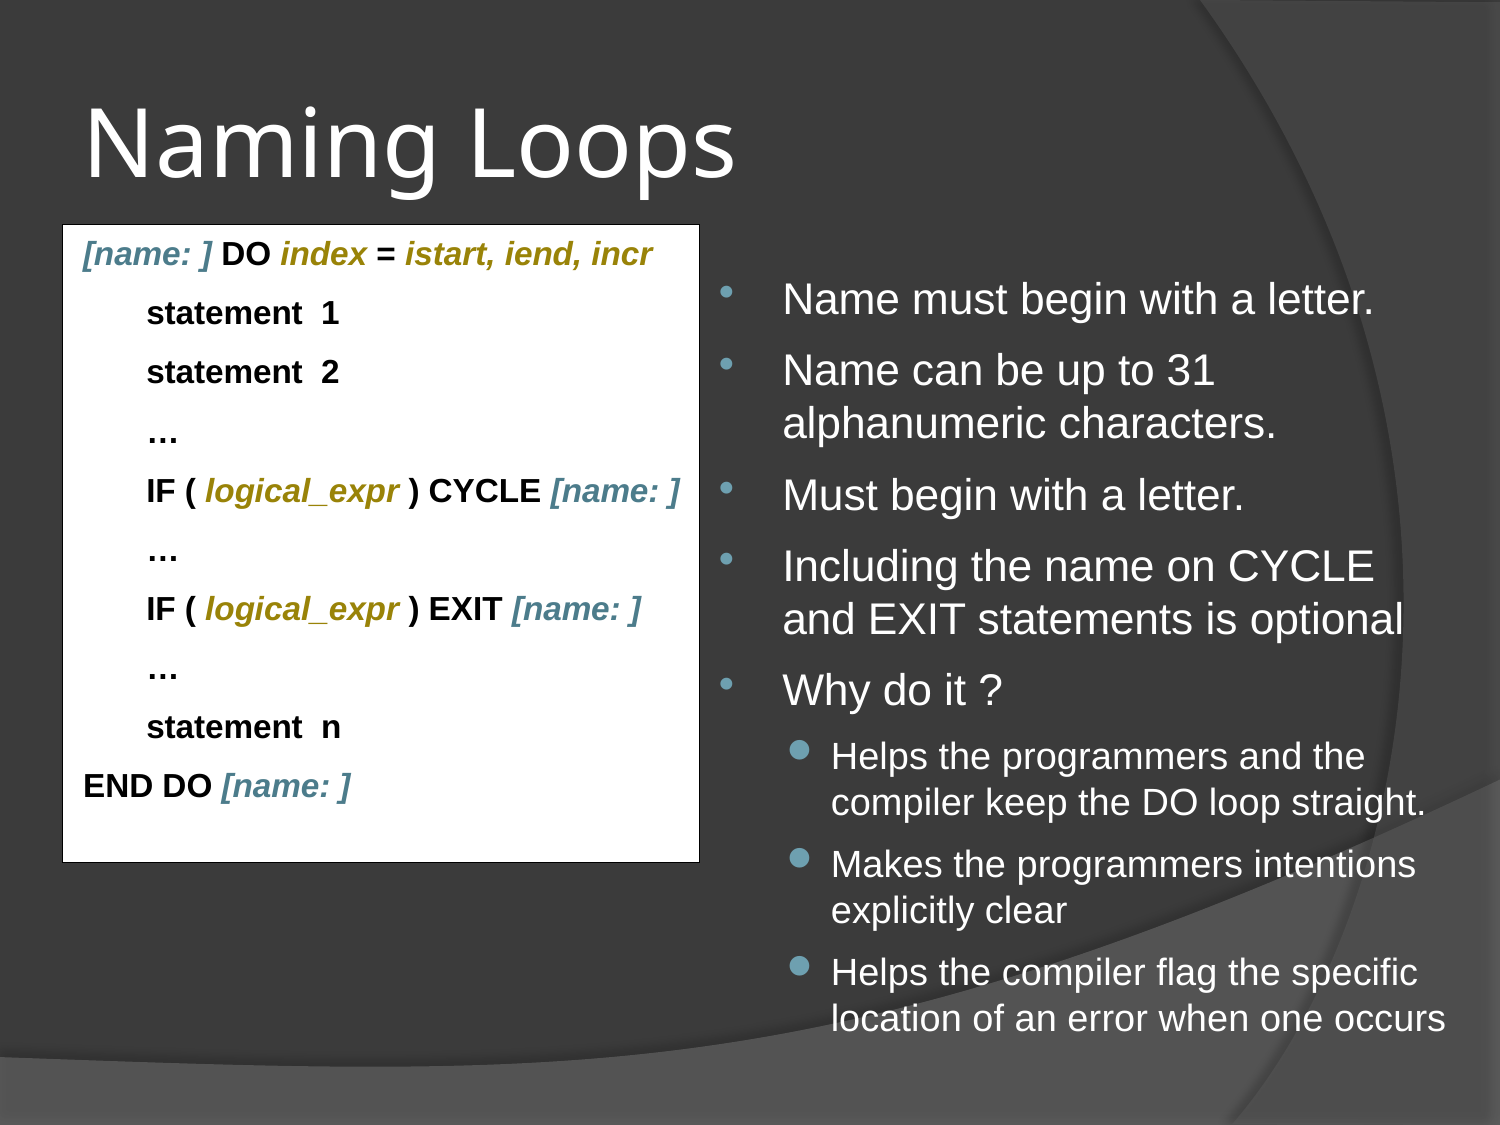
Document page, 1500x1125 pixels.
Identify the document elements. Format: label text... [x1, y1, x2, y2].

list Name must begin with a letter. Name can be up to 31 alphanumeric characters. Must begin with a letter. Including the name on CYCLE and EXIT statements is optional Why do it ? Helps the programmers and the compiler keep the DO loop straight. Makes the programmers intentions explicitly clear Helps the compiler flag the specific location of an error when one occurs [699, 262, 1463, 1063]
list [name: ] DO index = istart, iend, incr statement 1 statement 2 … IF ( logical_expr ) CYCLE [name: ] … IF ( logical_expr ) EXIT [name: ] … statement n END DO [name: ] [62, 224, 700, 863]
title Naming Loops [75, 45, 1300, 233]
